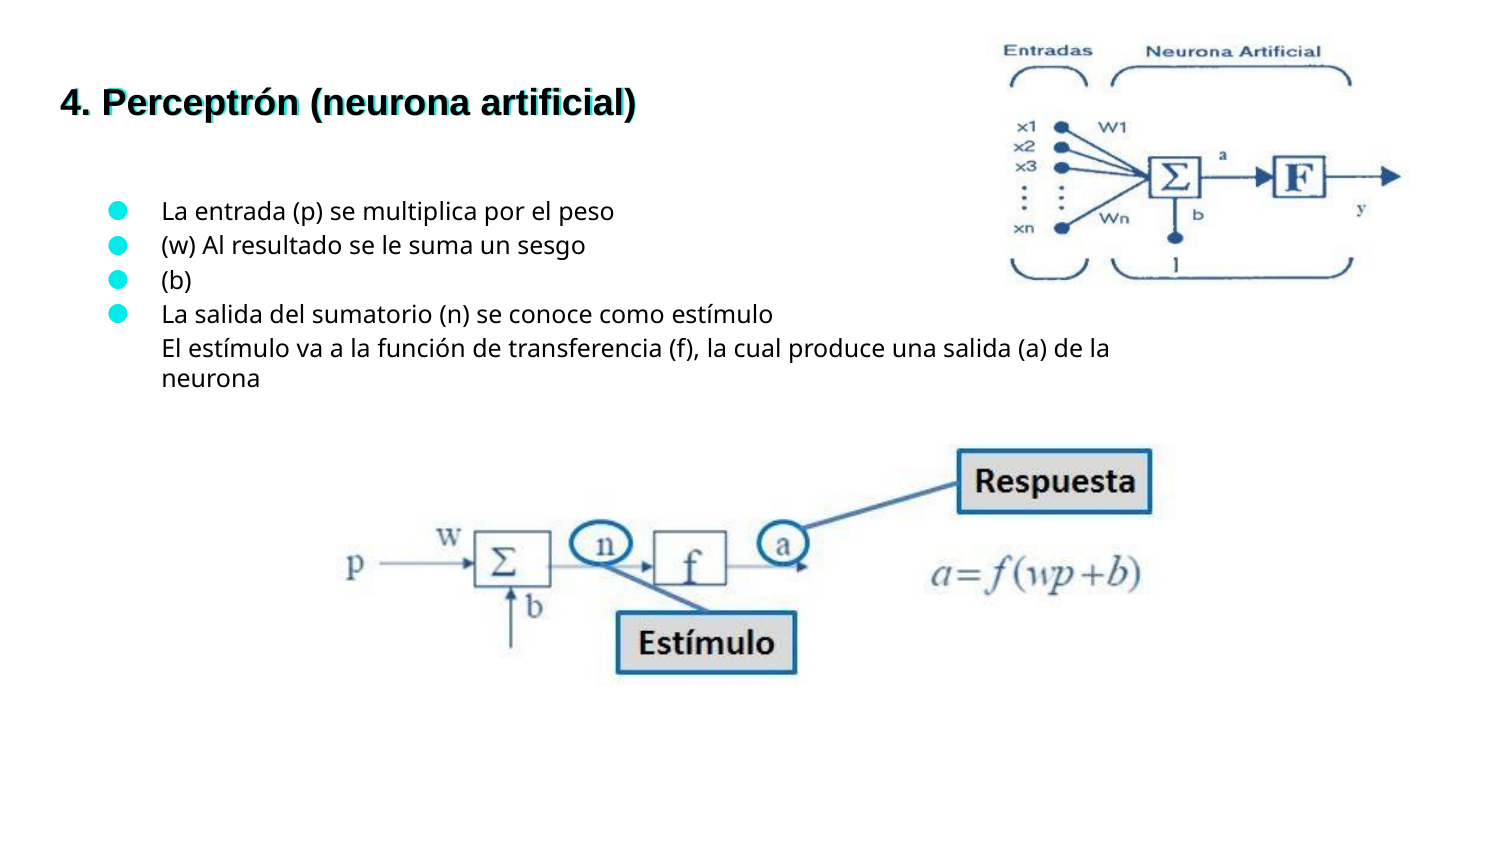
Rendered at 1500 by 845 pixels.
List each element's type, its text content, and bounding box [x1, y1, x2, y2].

text_box La entrada (p) se multiplica por el peso (w) Al resultado se le suma un sesgo (b) La salida del sumatorio (n) se conoce como estímulo El estímulo va a la función de transferencia (f), la cual produce una salida (a) de la neurona [159, 294, 1147, 393]
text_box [47, 35, 1411, 286]
picture [336, 444, 1176, 686]
text_box ● ● ● ● [105, 294, 127, 326]
